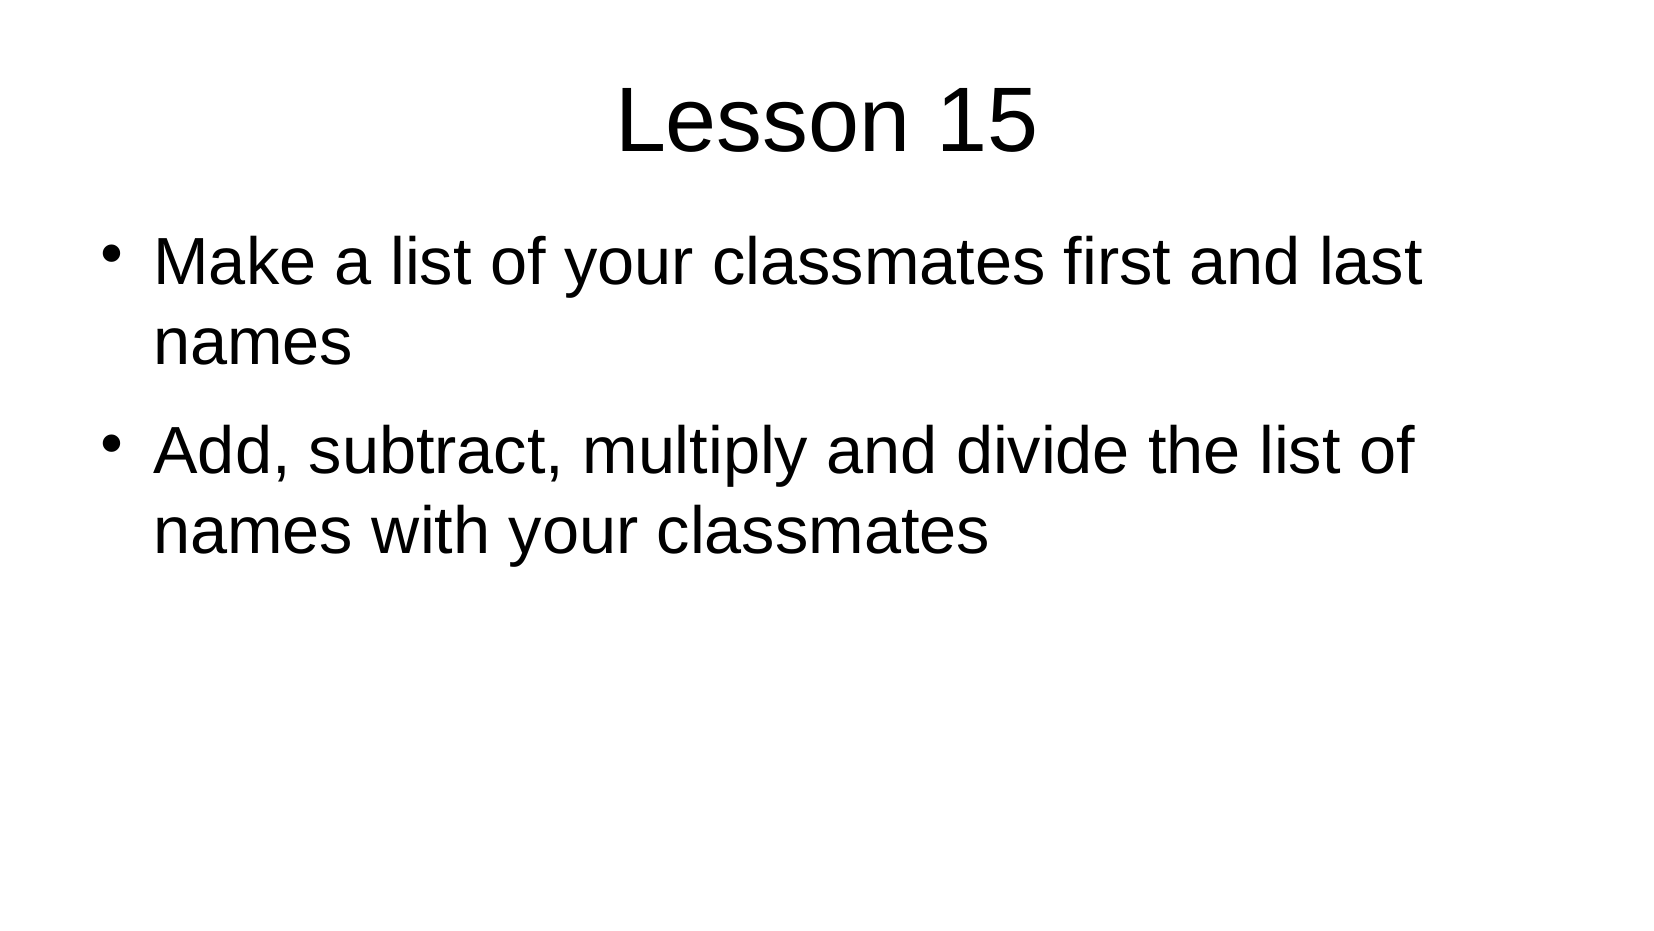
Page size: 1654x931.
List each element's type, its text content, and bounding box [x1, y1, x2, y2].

text_box Make a list of your classmates first and last names Add, subtract, multiply and divide the list of names with your classmates [82, 217, 1571, 757]
text_box Lesson 15 [82, 59, 1571, 170]
